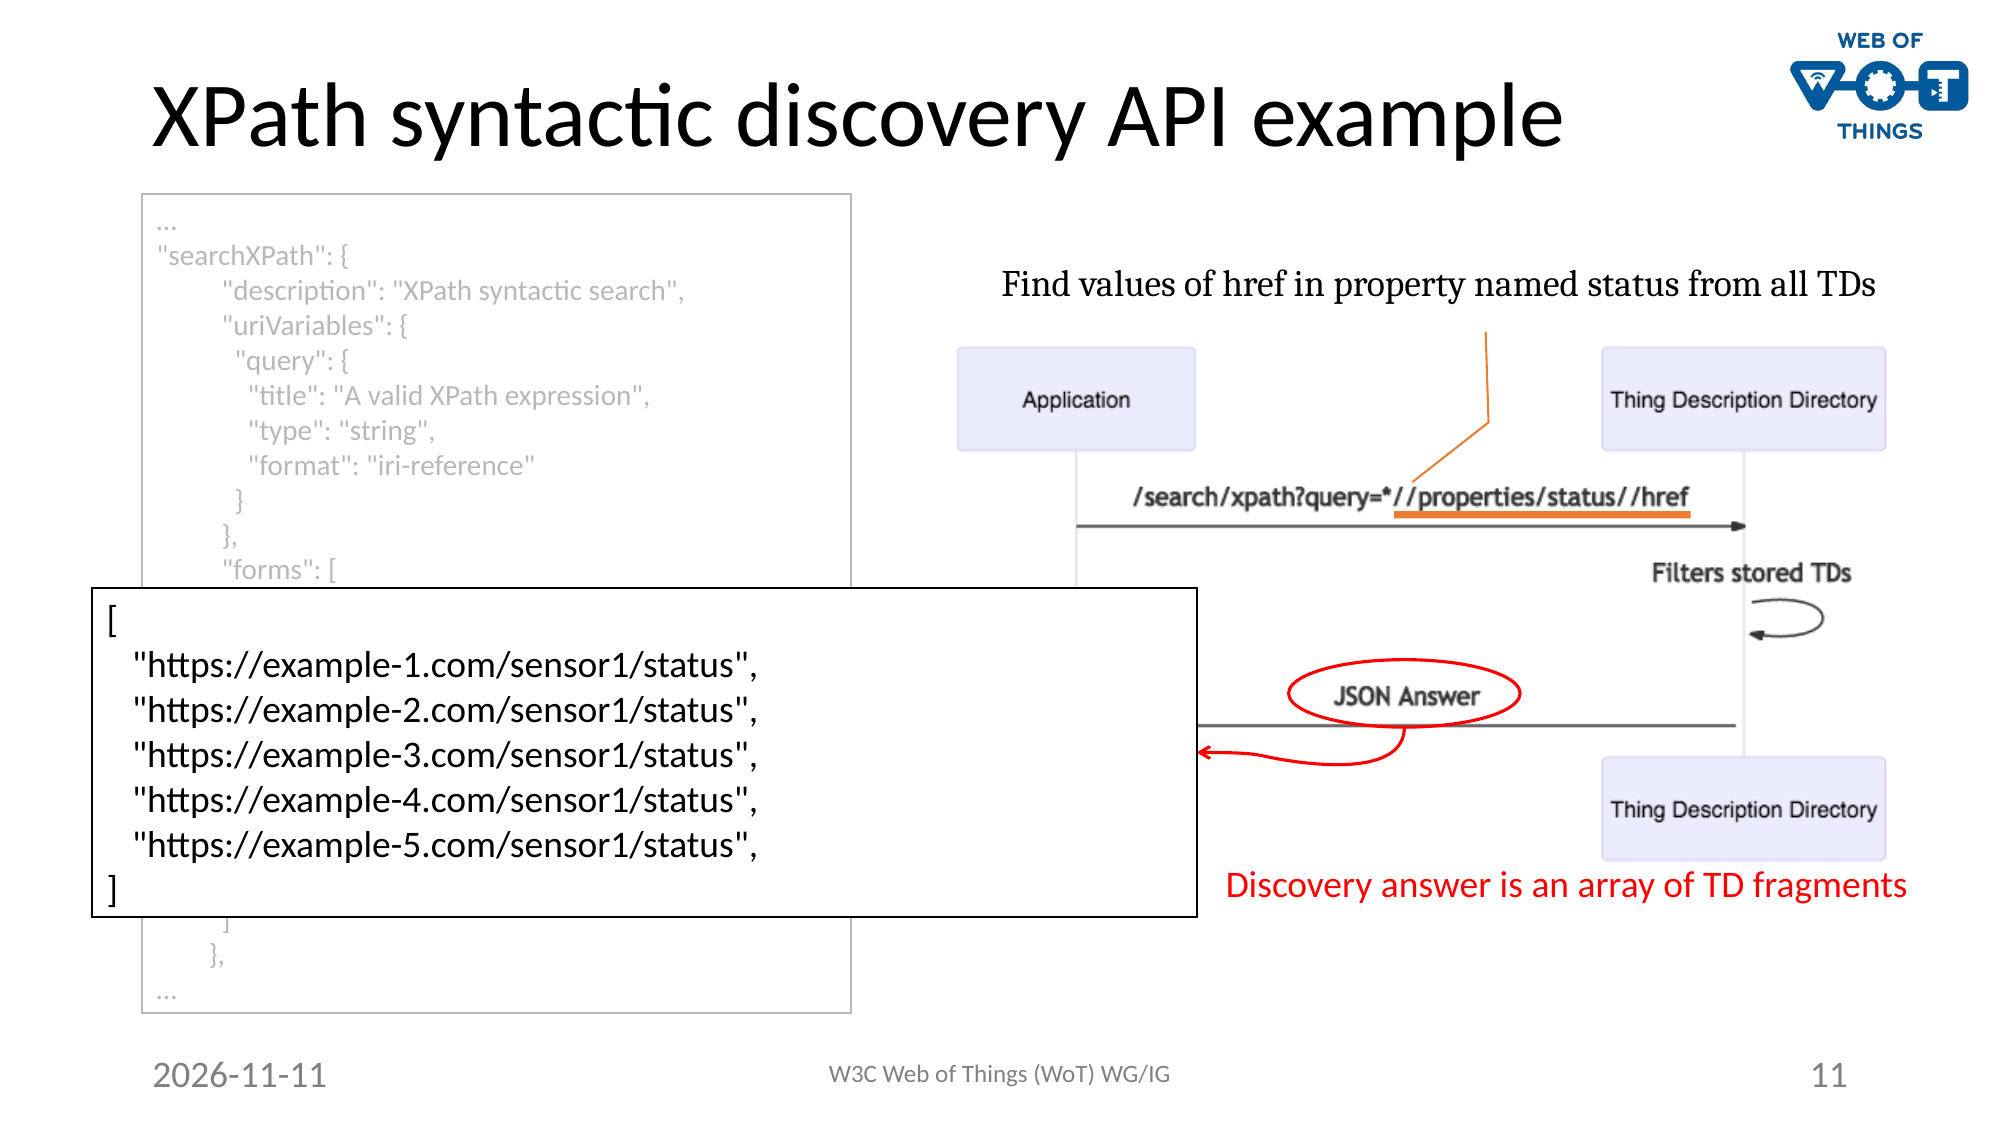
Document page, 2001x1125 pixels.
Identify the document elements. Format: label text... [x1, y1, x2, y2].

slide_number 11 [1412, 1042, 1863, 1103]
text_box [117, 177, 863, 587]
text_box Discovery answer is an array of TD fragments [1211, 862, 1924, 913]
picture [1773, 22, 1985, 149]
text_box [ "https://example-1.com/sensor1/status", "https://example-2.com/sensor1/status", "https://example-3.com/sensor1/status", "https://example-4.com/sensor1/status", "https://example-5.com/sensor1/status", ] [91, 587, 1198, 918]
picture [879, 332, 1964, 862]
footer W3C Web of Things (WoT) WG/IG [662, 1042, 1338, 1103]
text_box [117, 918, 863, 1043]
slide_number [137, 1043, 588, 1103]
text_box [1286, 636, 1315, 845]
title XPath syntactic discovery API example [137, 59, 1863, 278]
text_box Find values of href in property named status from all TDs [987, 235, 1979, 328]
